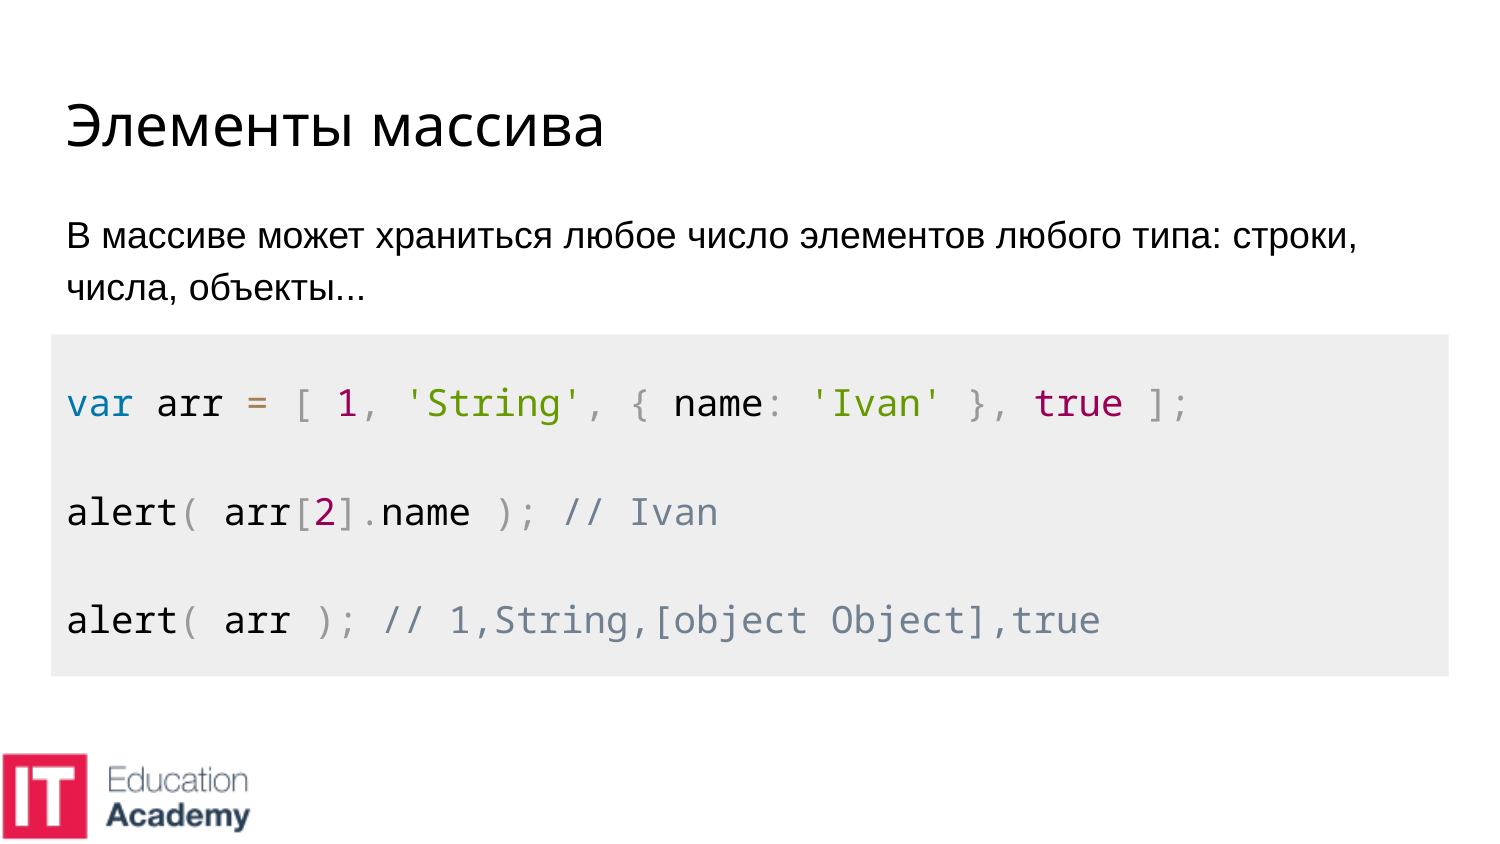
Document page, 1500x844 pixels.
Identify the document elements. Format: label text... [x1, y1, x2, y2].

title Элементы массива [51, 72, 1449, 167]
text_box var arr = [ 1, 'String', { name: 'Ivan' }, true ]; alert( arr[2].name ); // Ivan alert( arr ); // 1,String,[object Object],true [51, 334, 1449, 677]
list В массиве может храниться любое число элементов любого типа: строки, числа, объекты... [51, 189, 1449, 313]
picture [0, 752, 255, 842]
